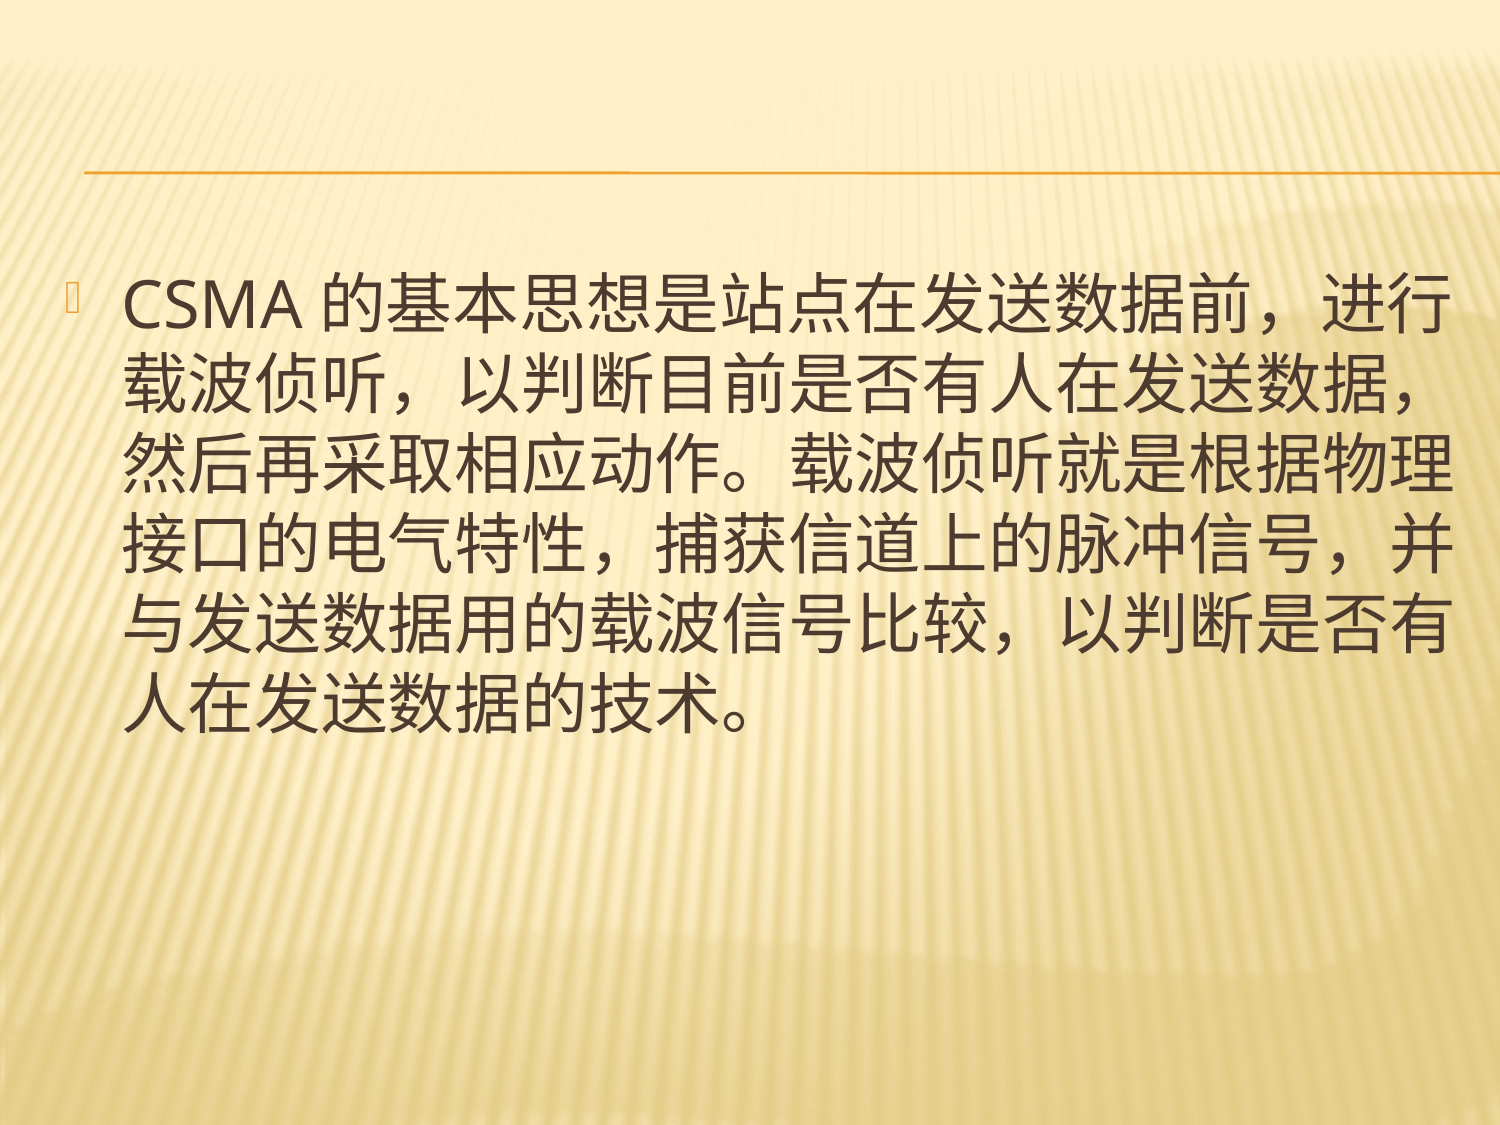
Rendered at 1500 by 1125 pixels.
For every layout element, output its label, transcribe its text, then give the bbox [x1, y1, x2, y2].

list CSMA的基本思想是站点在发送数据前，进行载波侦听，以判断目前是否有人在发送数据，然后再采取相应动作。载波侦听就是根据物理接口的电气特性，捕获信道上的脉冲信号，并与发送数据用的载波信号比较，以判断是否有人在发送数据的技术。 [50, 254, 1475, 998]
